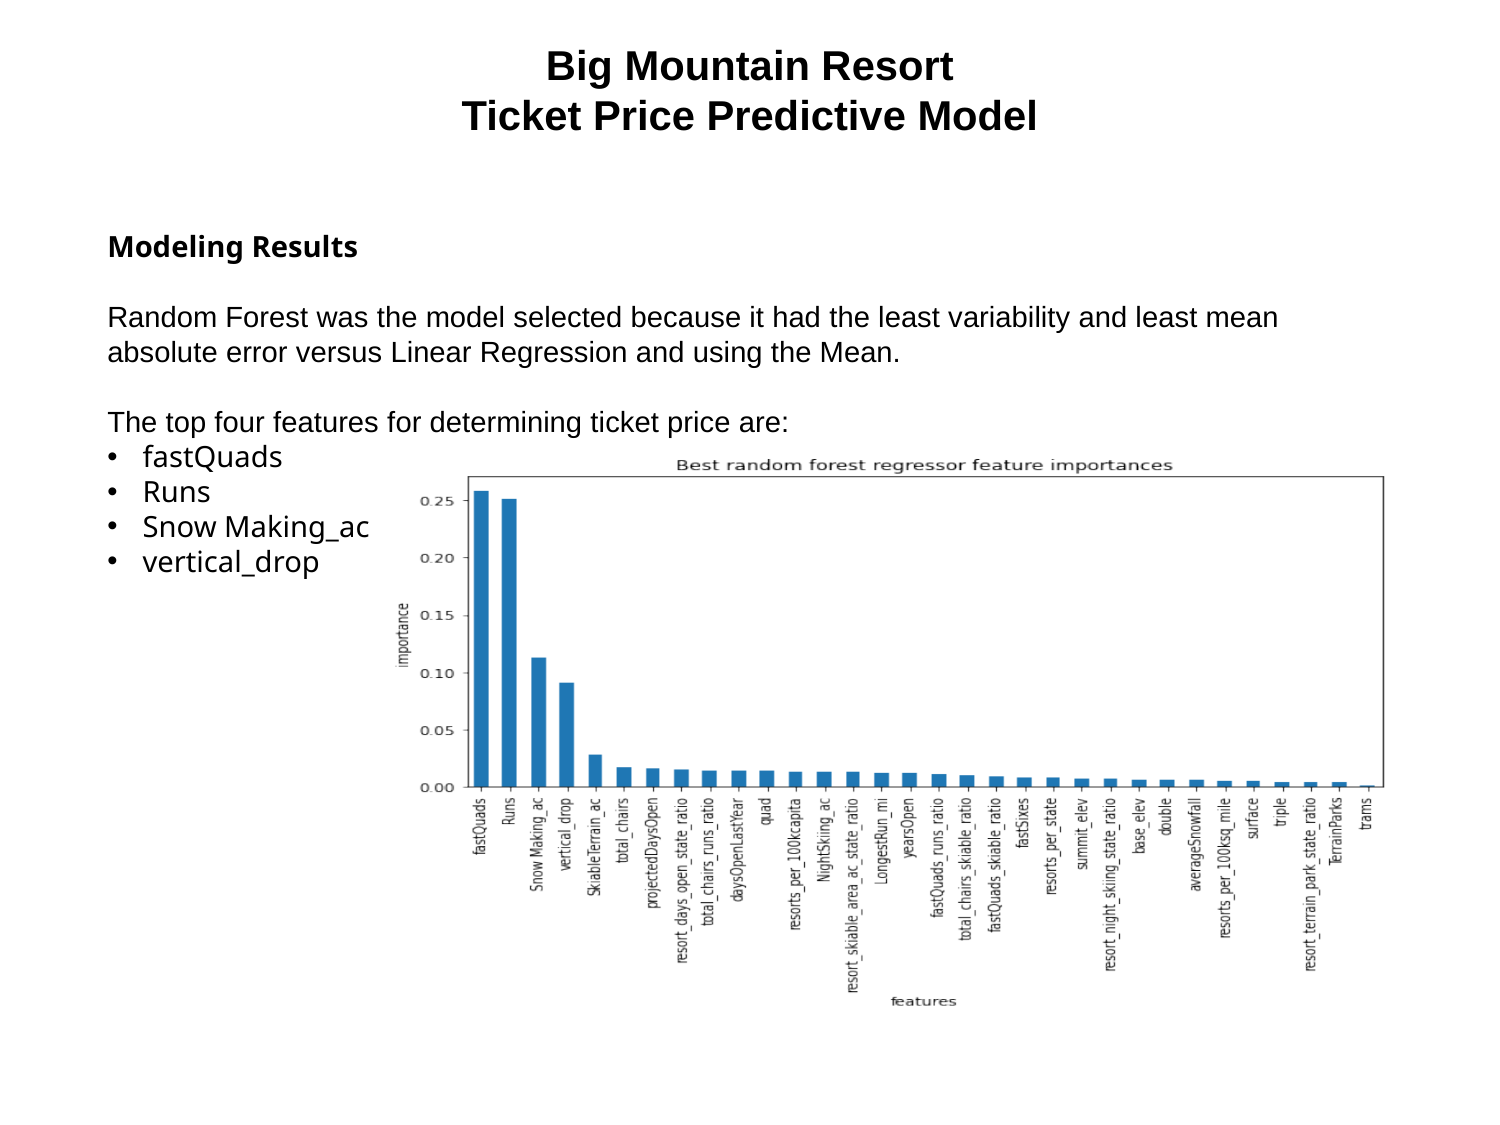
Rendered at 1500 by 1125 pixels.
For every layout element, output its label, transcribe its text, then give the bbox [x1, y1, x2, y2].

text_box Modeling Results Random Forest was the model selected because it had the least variability and least mean absolute error versus Linear Regression and using the Mean. The top four features for determining ticket price are: fastQuads Runs Snow Making_ac vertical_drop [92, 221, 1352, 586]
picture [384, 451, 1393, 1016]
title Big Mountain Resort Ticket Price Predictive Model [28, 38, 1472, 158]
